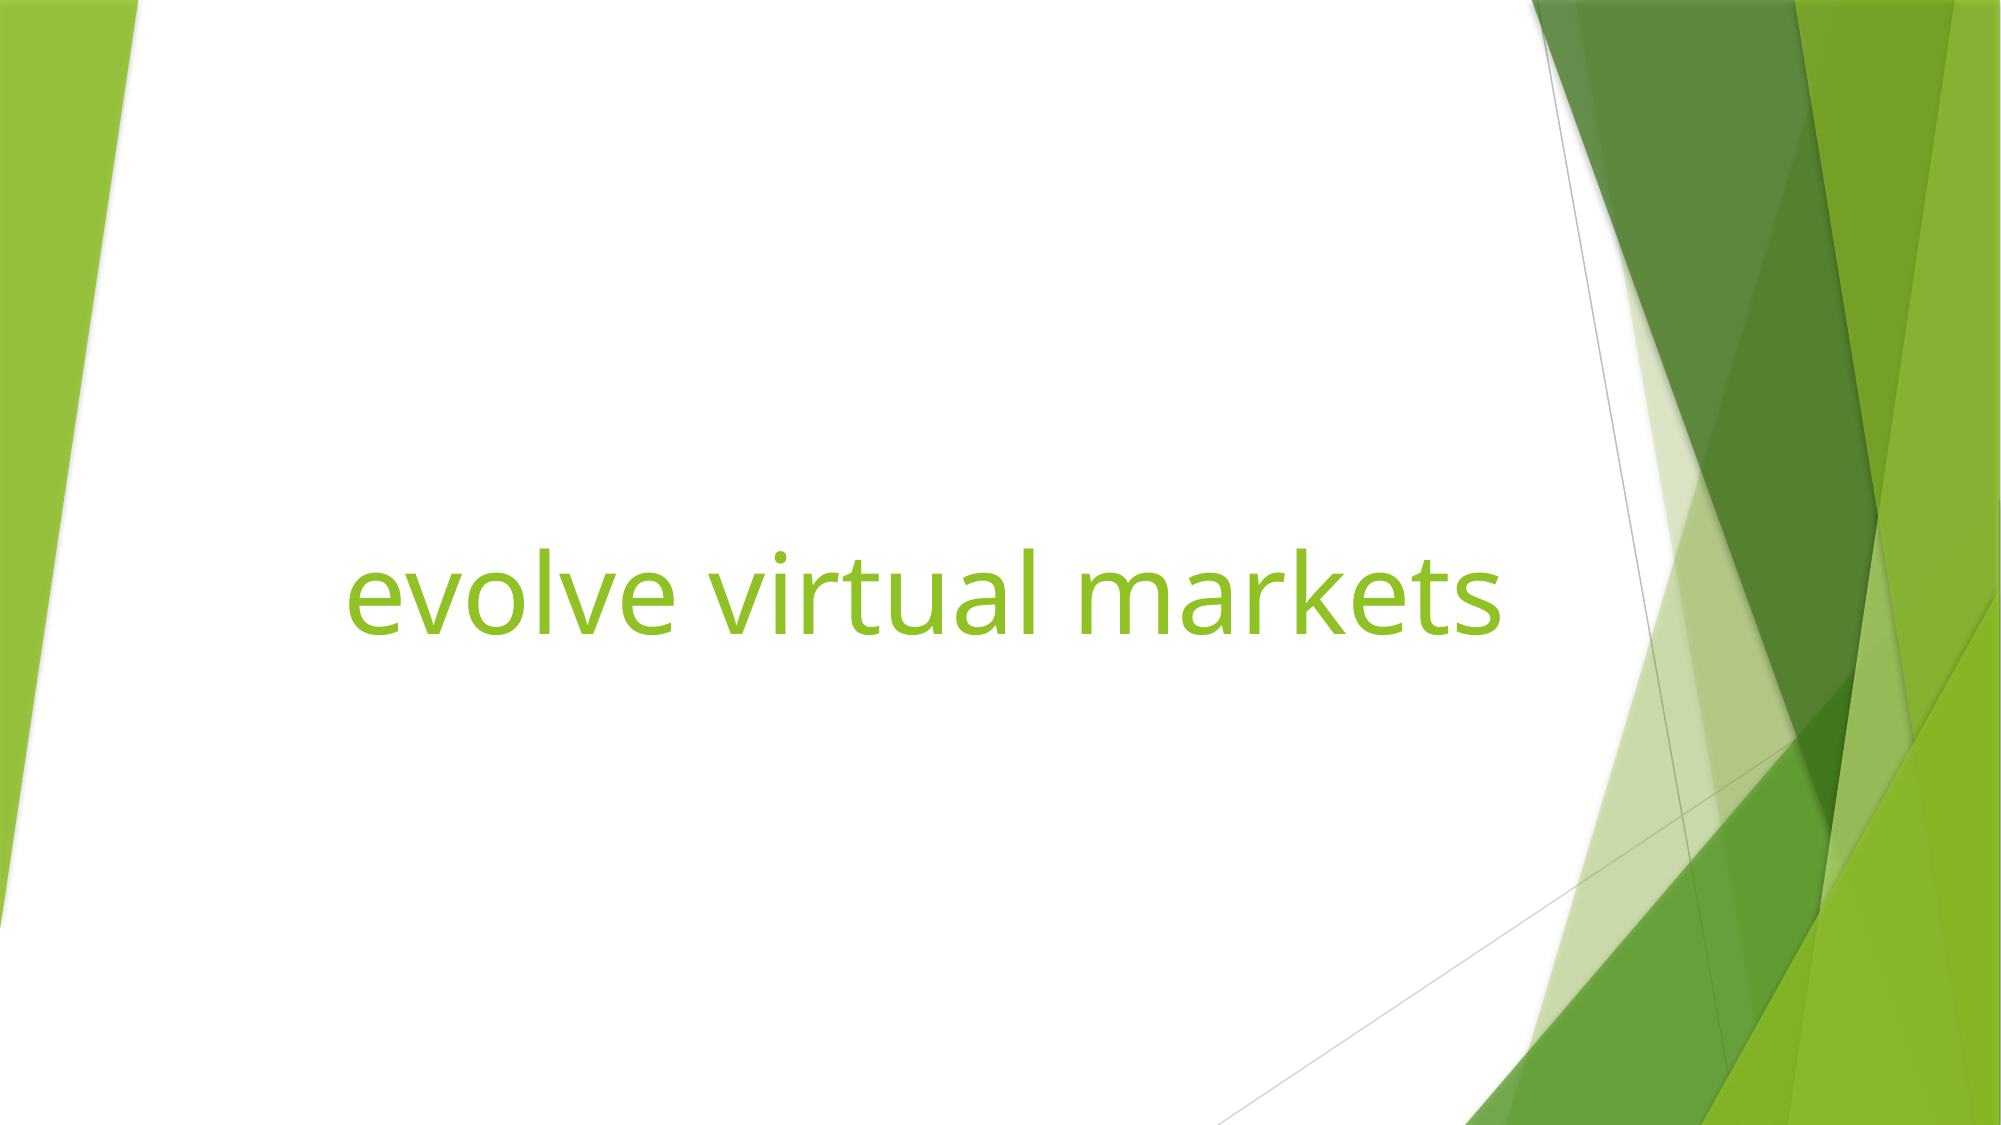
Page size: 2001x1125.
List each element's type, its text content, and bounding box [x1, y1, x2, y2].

title evolve virtual markets [247, 394, 1522, 665]
